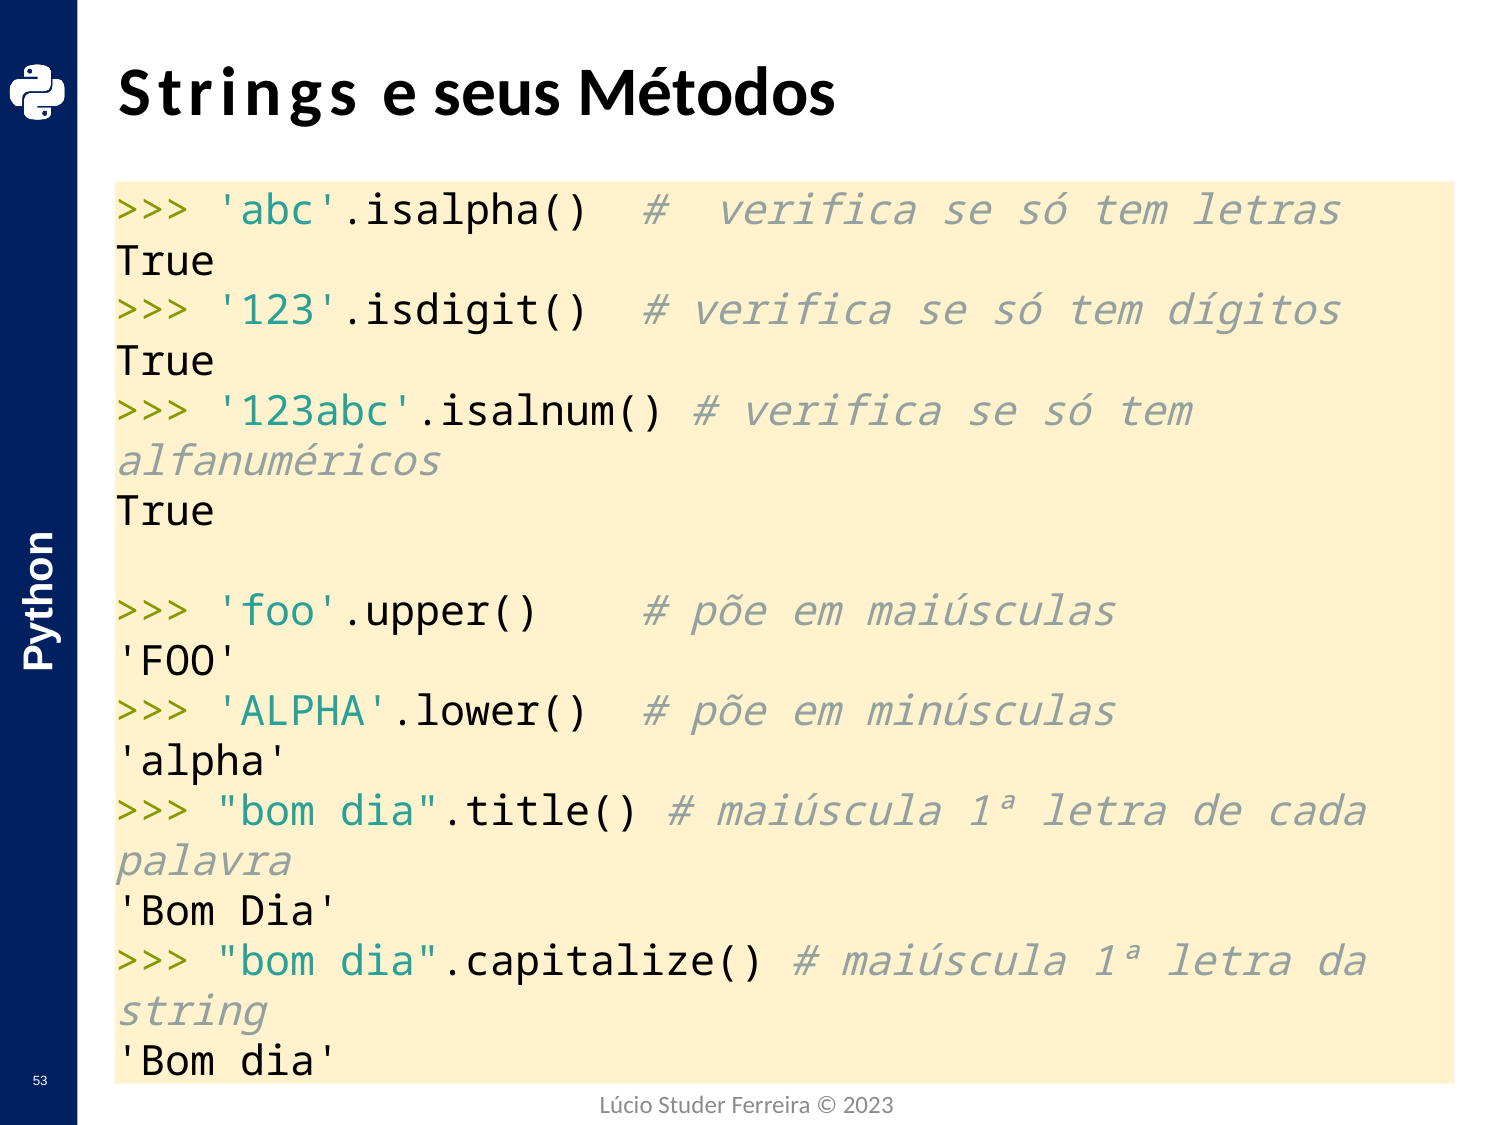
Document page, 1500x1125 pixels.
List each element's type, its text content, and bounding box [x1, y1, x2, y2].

text_box >>> 'abc'.isalpha() # verifica se só tem letras True >>> '123'.isdigit() # verifica se só tem dígitos True >>> '123abc'.isalnum() # verifica se só tem alfanuméricos True >>> 'foo'.upper() # põe em maiúsculas 'FOO' >>> 'ALPHA'.lower() # põe em minúsculas 'alpha' >>> "bom dia".title() # maiúscula 1ª letra de cada palavra 'Bom Dia' >>> "bom dia".capitalize() # maiúscula 1ª letra da string 'Bom dia' [115, 181, 1455, 1084]
picture [0, 41, 86, 142]
title Strings e seus Métodos [103, 47, 1481, 139]
